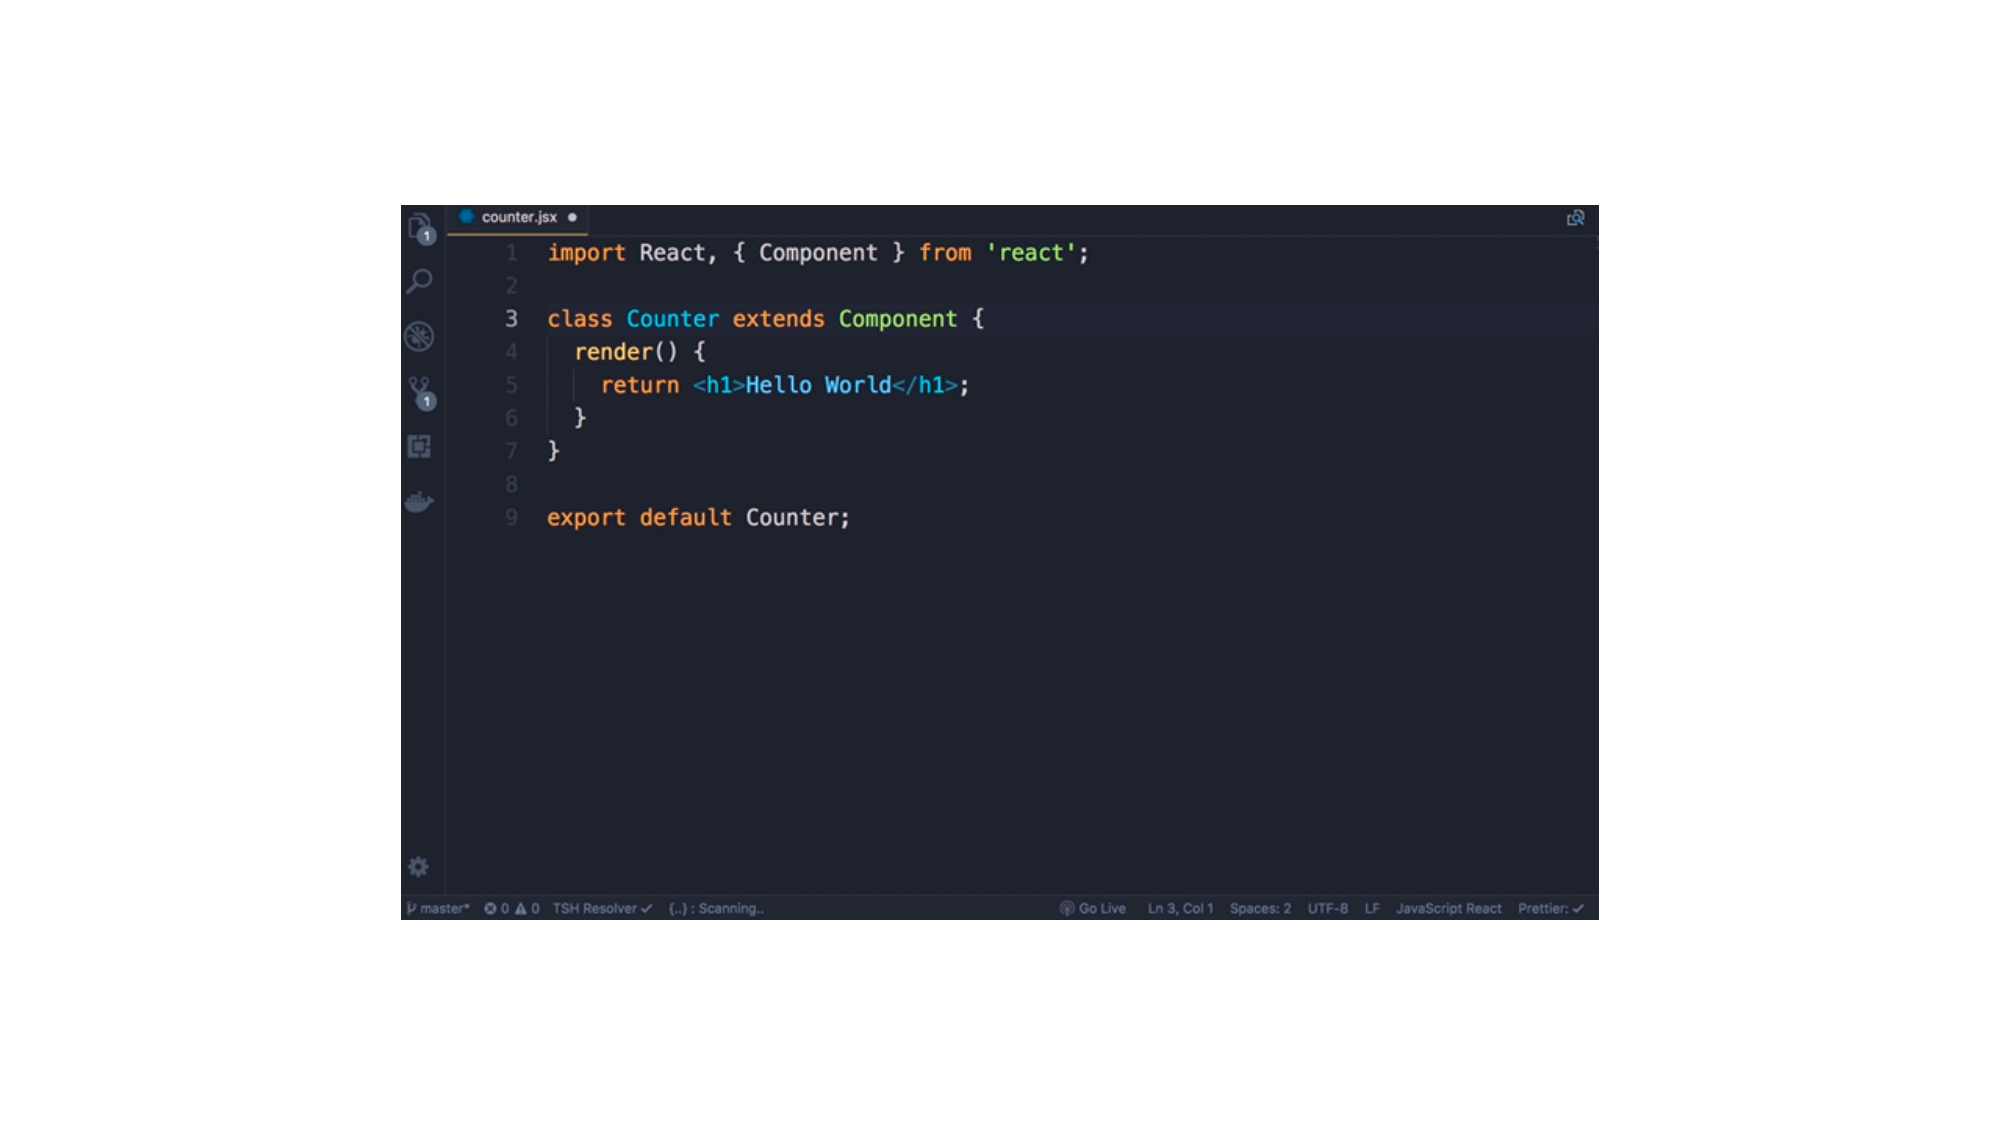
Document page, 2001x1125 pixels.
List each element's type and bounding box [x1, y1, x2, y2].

picture [401, 205, 1599, 920]
